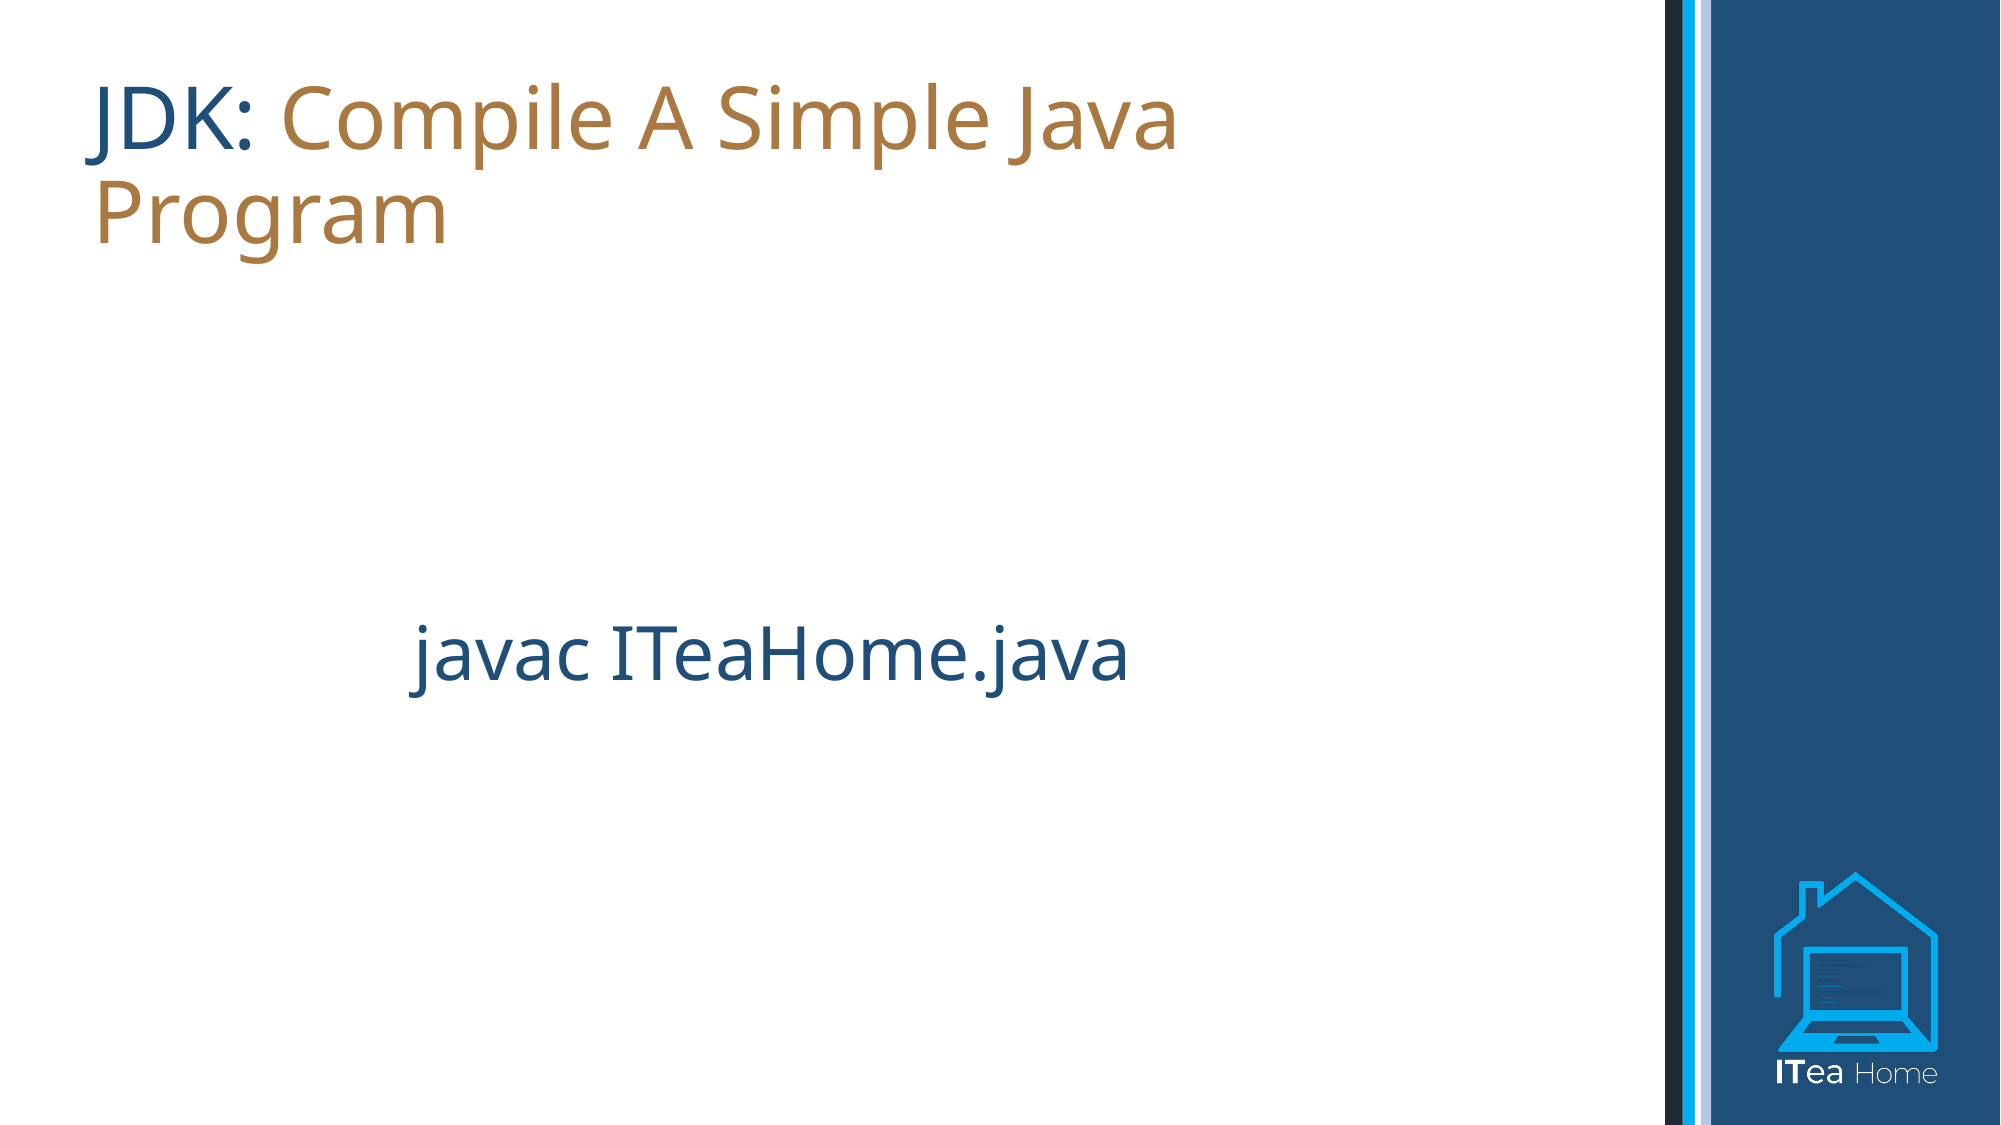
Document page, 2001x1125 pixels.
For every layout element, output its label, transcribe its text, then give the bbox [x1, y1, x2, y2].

picture [1724, 809, 1987, 1125]
title JDK: Compile A Simple Java Program [84, 59, 1461, 278]
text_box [1664, 0, 2000, 1125]
list javac ITeaHome.java [84, 298, 1461, 1014]
